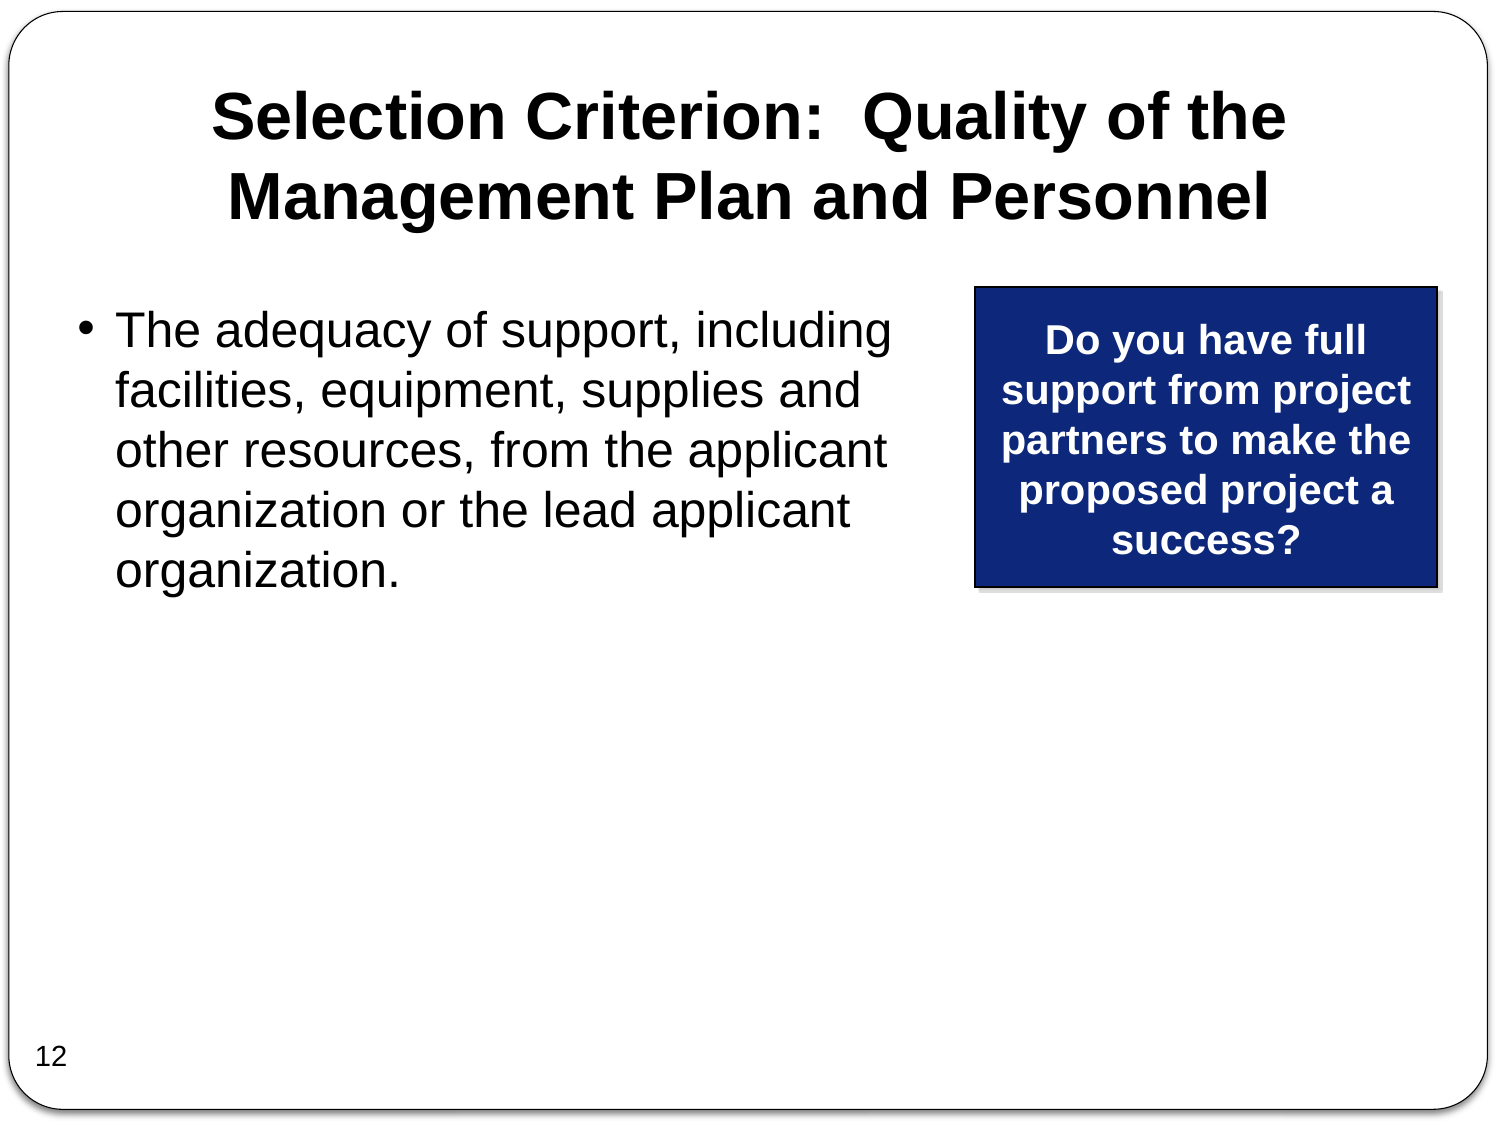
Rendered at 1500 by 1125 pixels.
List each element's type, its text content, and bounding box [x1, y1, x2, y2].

slide_number 12 [23, 1018, 99, 1094]
title Selection Criterion: Quality of the Management Plan and Personnel [112, 47, 1388, 248]
text_box The adequacy of support, including facilities, equipment, supplies and other resources, from the applicant organization or the lead applicant organization. [62, 290, 913, 820]
text_box Do you have full support from project partners to make the proposed project a success? [974, 287, 1438, 588]
